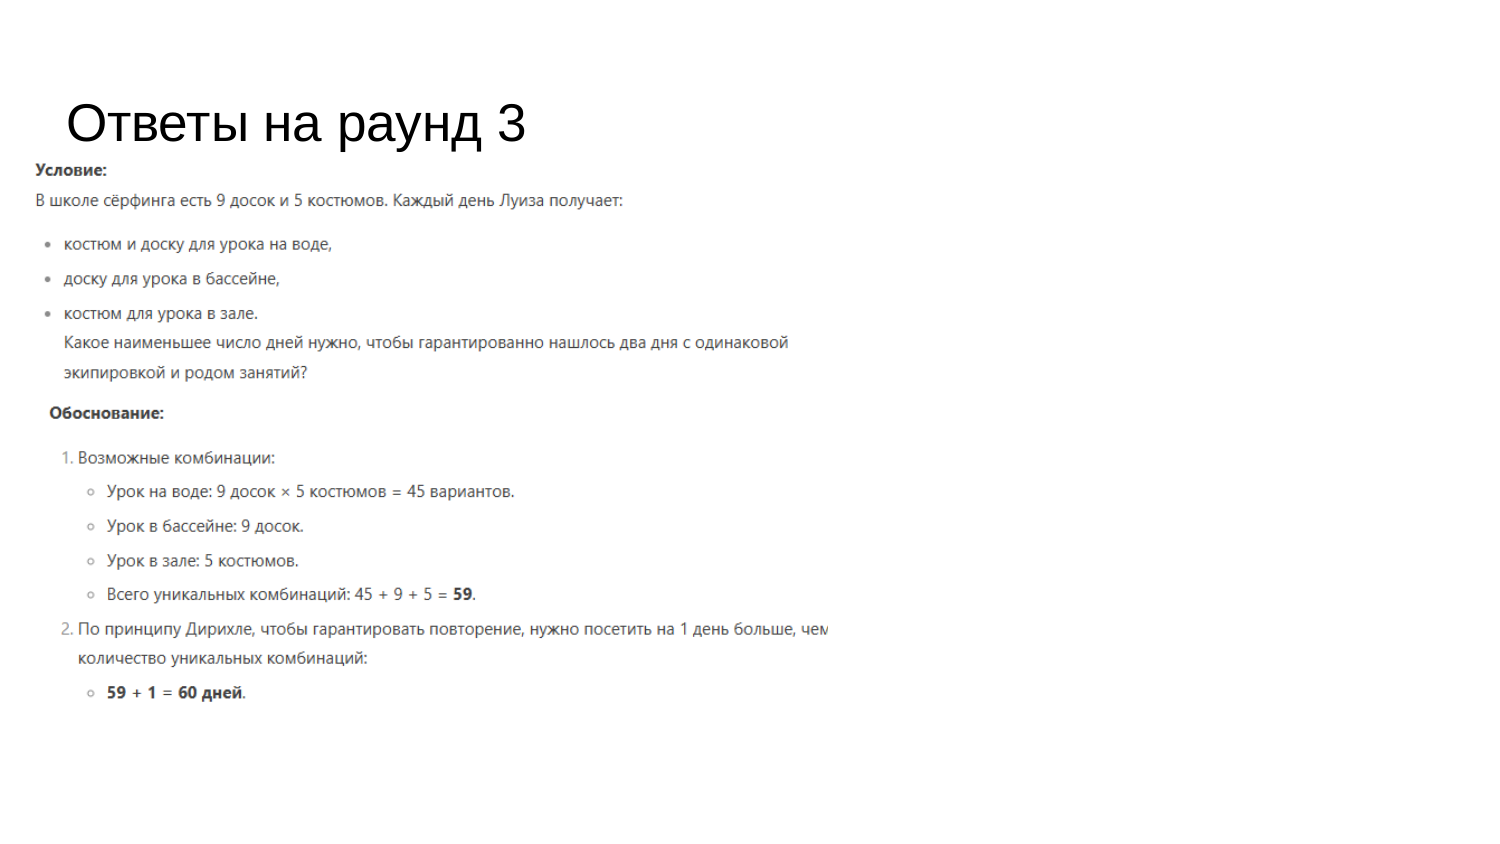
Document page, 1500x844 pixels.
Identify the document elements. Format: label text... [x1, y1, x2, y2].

title Ответы на раунд 3 [51, 72, 1449, 167]
picture [27, 158, 829, 725]
